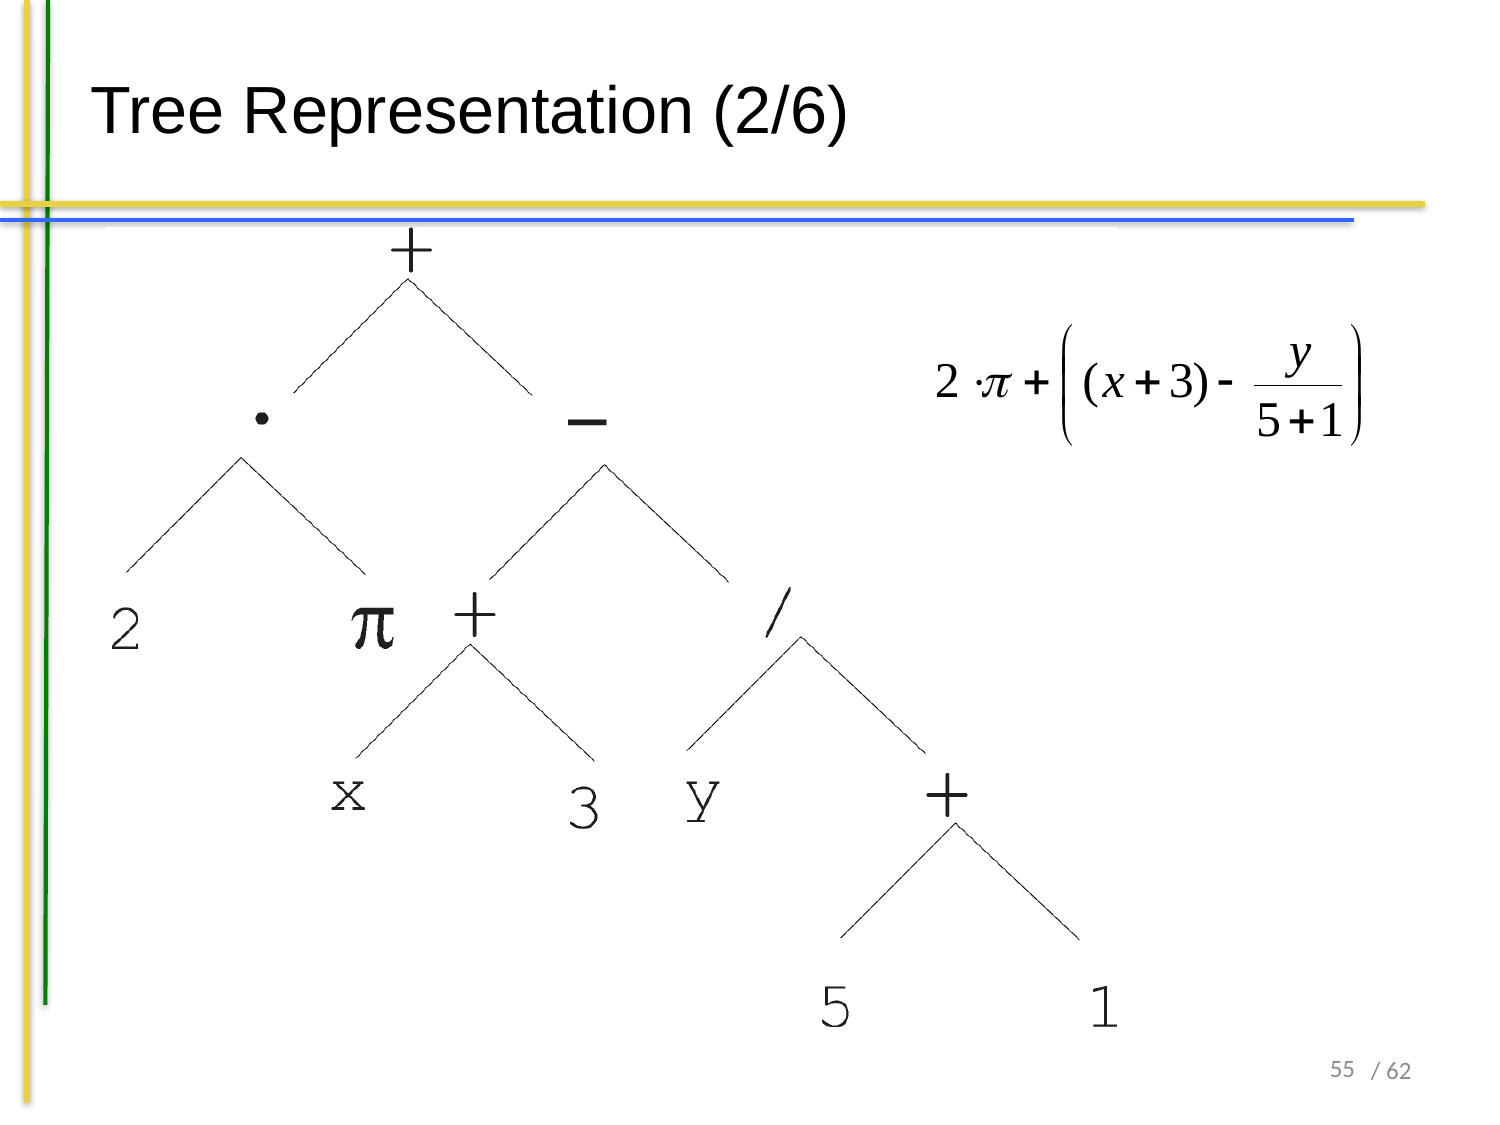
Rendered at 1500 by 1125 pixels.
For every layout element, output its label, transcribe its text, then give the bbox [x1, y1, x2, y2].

picture [106, 227, 1117, 1027]
title Tree Representation (2/6) [75, 12, 1425, 201]
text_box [926, 314, 1378, 457]
slide_number 54 [1249, 1026, 1371, 1109]
